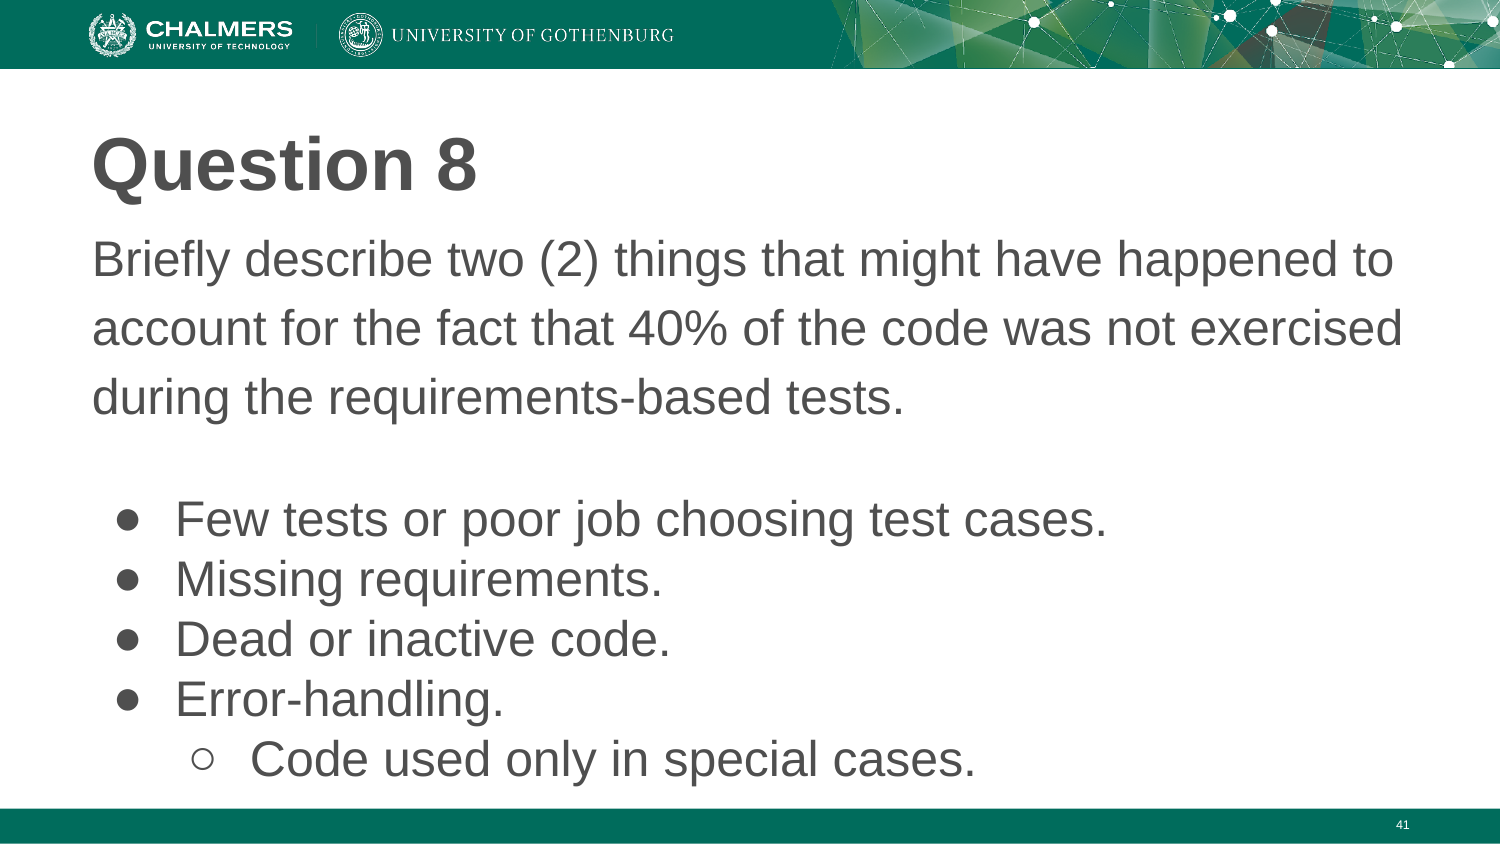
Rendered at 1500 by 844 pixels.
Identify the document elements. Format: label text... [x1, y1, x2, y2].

picture [64, 0, 696, 85]
title Question 8 [76, 100, 1425, 210]
text_box Few tests or poor job choosing test cases. Missing requirements. Dead or inactive code. Error-handling. Code used only in special cases. [84, 471, 1381, 775]
picture [759, 0, 1500, 68]
slide_number ‹#› [1074, 809, 1425, 844]
list Briefly describe two (2) things that might have happened to account for the fact that 40% of the code was not exercised during the requirements-based tests. [76, 210, 1425, 782]
